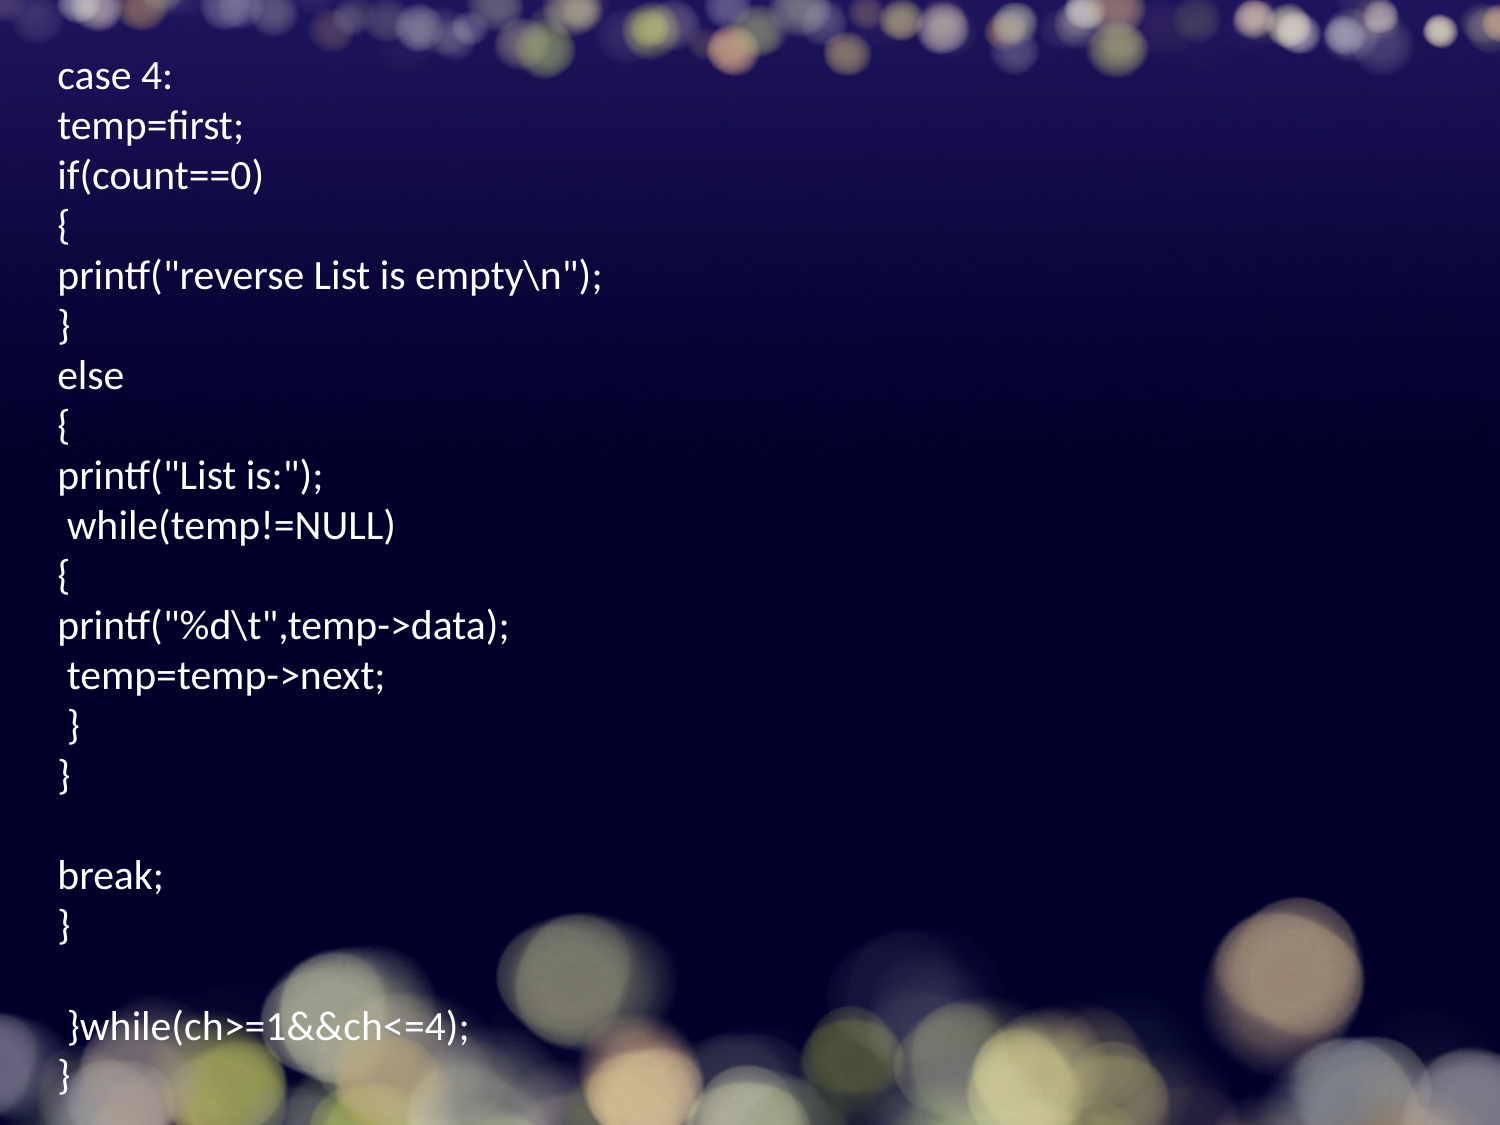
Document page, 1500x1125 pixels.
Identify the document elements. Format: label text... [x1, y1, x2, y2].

text_box case 4: temp=first; if(count==0) { printf("reverse List is empty\n"); } else { printf("List is:"); while(temp!=NULL) { printf("%d\t",temp->data); temp=temp->next; } } break; } }while(ch>=1&&ch<=4); } [42, 40, 1001, 1001]
picture [0, 0, 1500, 1125]
